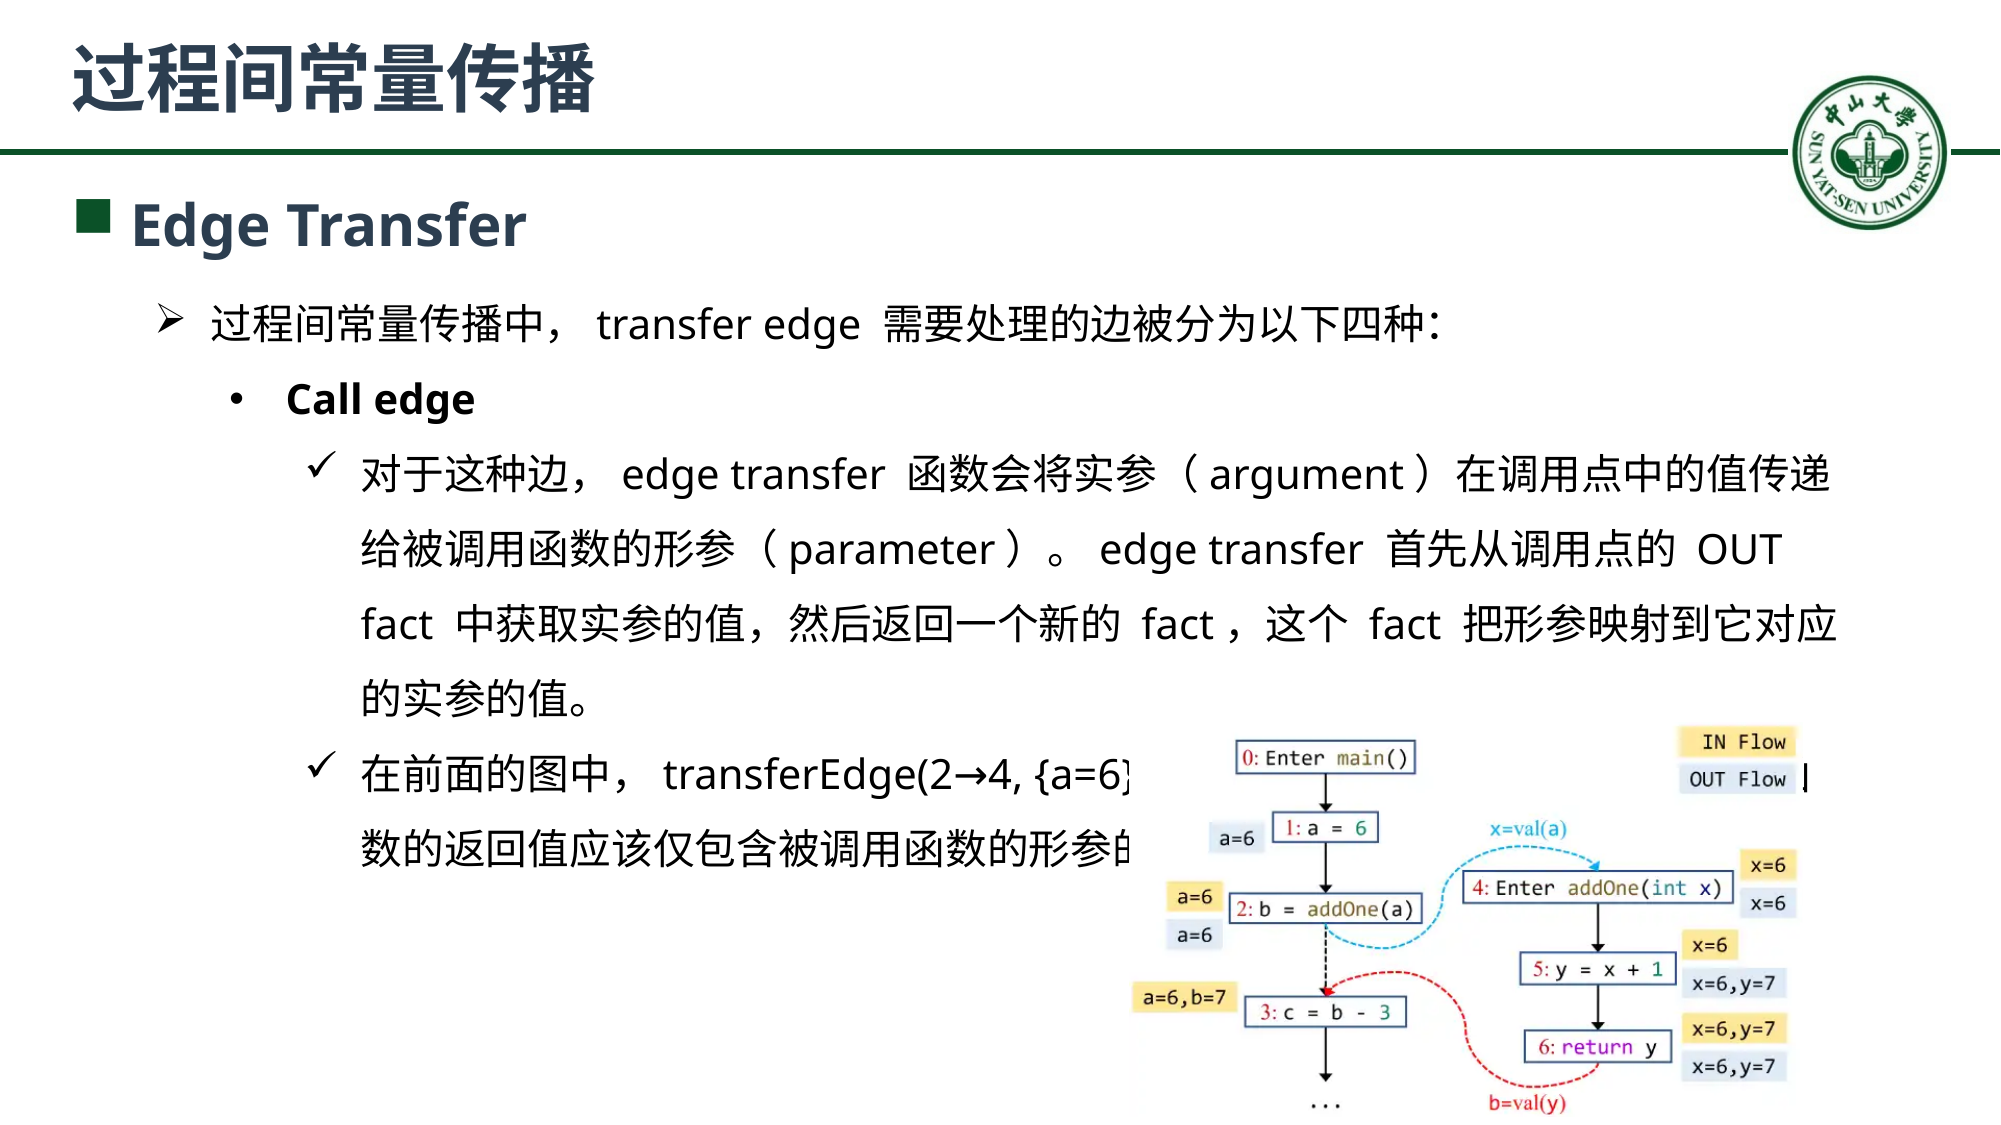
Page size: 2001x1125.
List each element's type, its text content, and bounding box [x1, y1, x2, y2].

text_box 过程间常量传播中，transfer edge 需要处理的边被分为以下四种： Call edge 对于这种边，edge transfer 函数会将实参（argument）在调用点中的值传递给被调用函数的形参（parameter）。edge transfer 首先从调用点的 OUT fact 中获取实参的值，然后返回一个新的 fact，这个 fact 把形参映射到它对应的实参的值。 在前面的图中，transferEdge(2→4, {a=6}) = {x=6}。此时，edge transfer 函数的返回值应该仅包含被调用函数的形参的值。 [139, 265, 1861, 956]
list Edge Transfer [56, 180, 1895, 266]
picture [1788, 71, 1951, 234]
picture [1129, 722, 1804, 1118]
title 过程间常量传播 [56, 0, 1732, 153]
